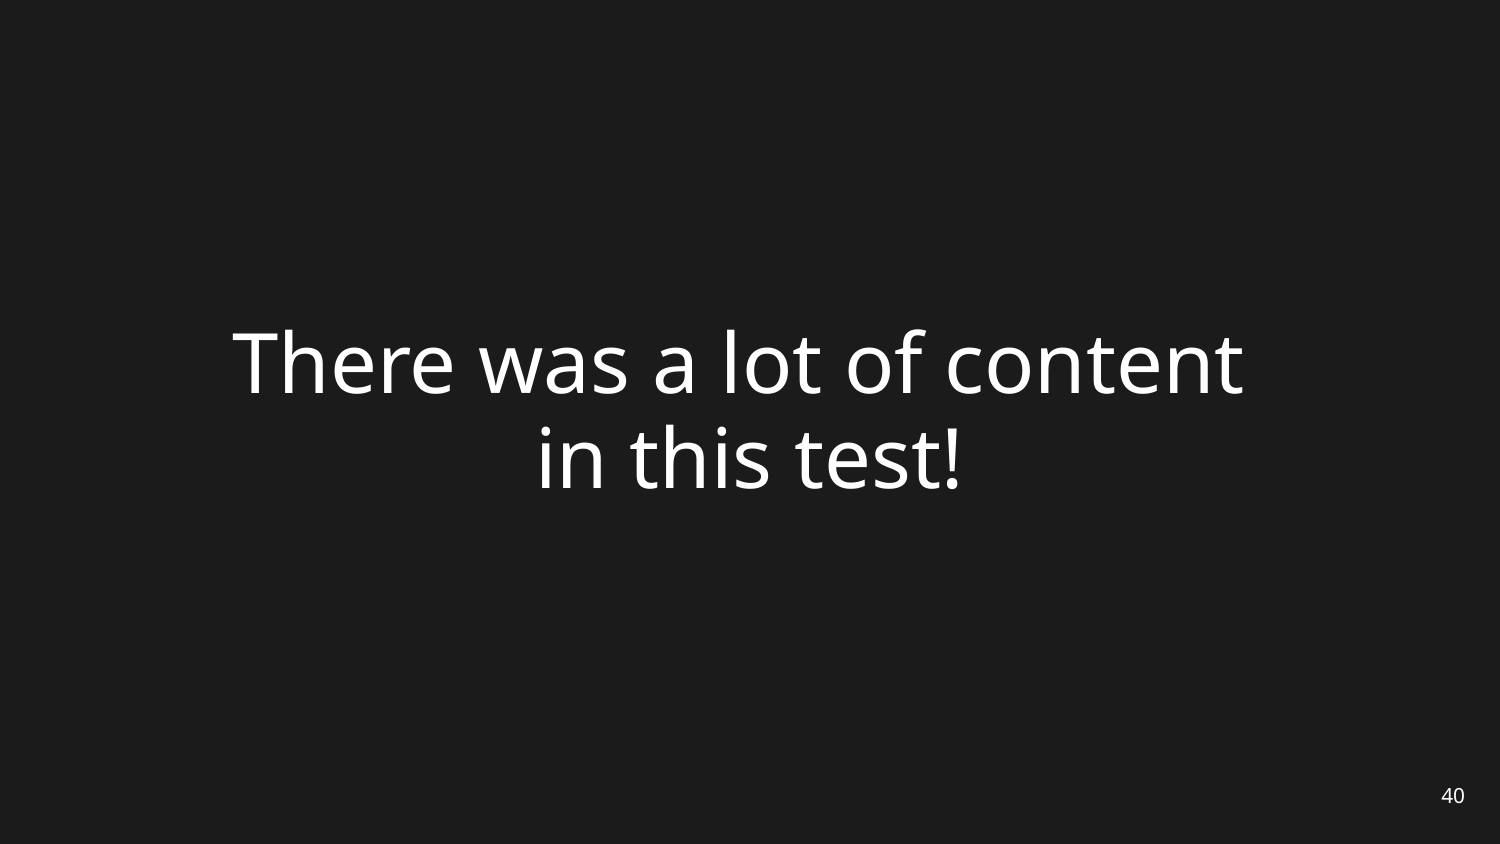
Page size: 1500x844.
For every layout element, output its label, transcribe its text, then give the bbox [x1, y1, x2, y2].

title There was a lot of content in this test! [51, 72, 1449, 753]
slide_number 40 [1389, 764, 1480, 830]
